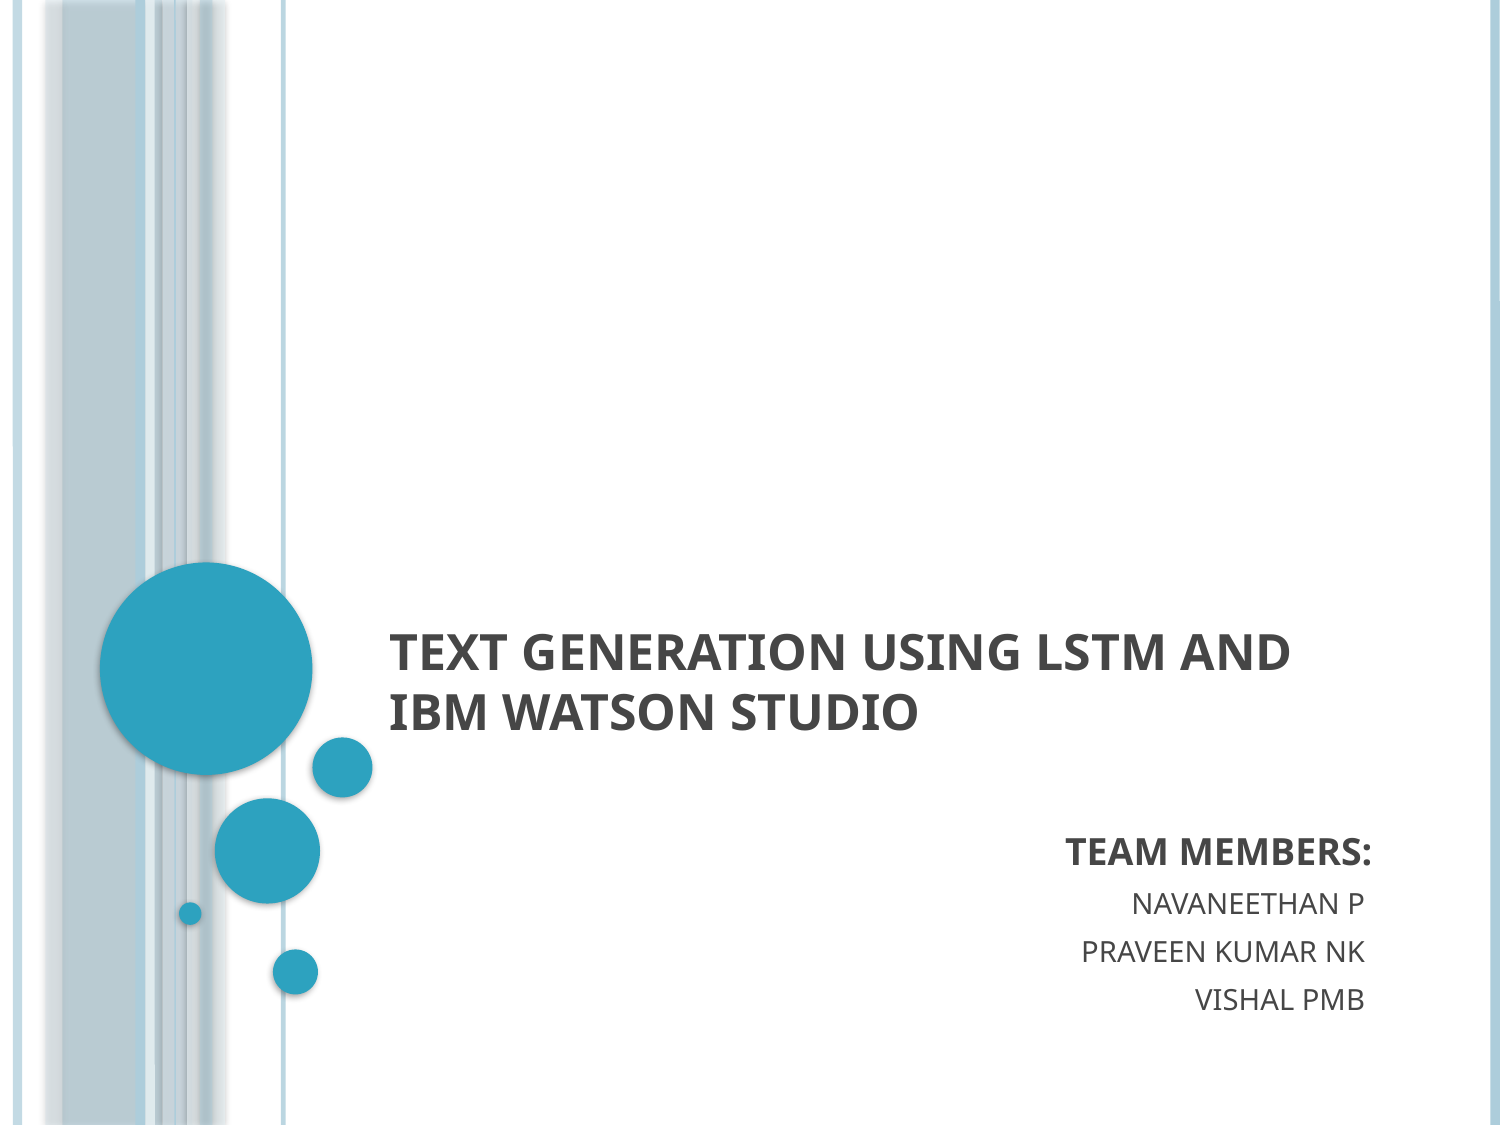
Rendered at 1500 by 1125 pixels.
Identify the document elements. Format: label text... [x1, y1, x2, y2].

subtitle TEAM MEMBERS: NAVANEETHAN P PRAVEEN KUMAR NK VISHAL PMB [375, 820, 1388, 1046]
title TEXT GENERATION USING LSTM AND IBM WATSON STUDIO [375, 512, 1388, 820]
